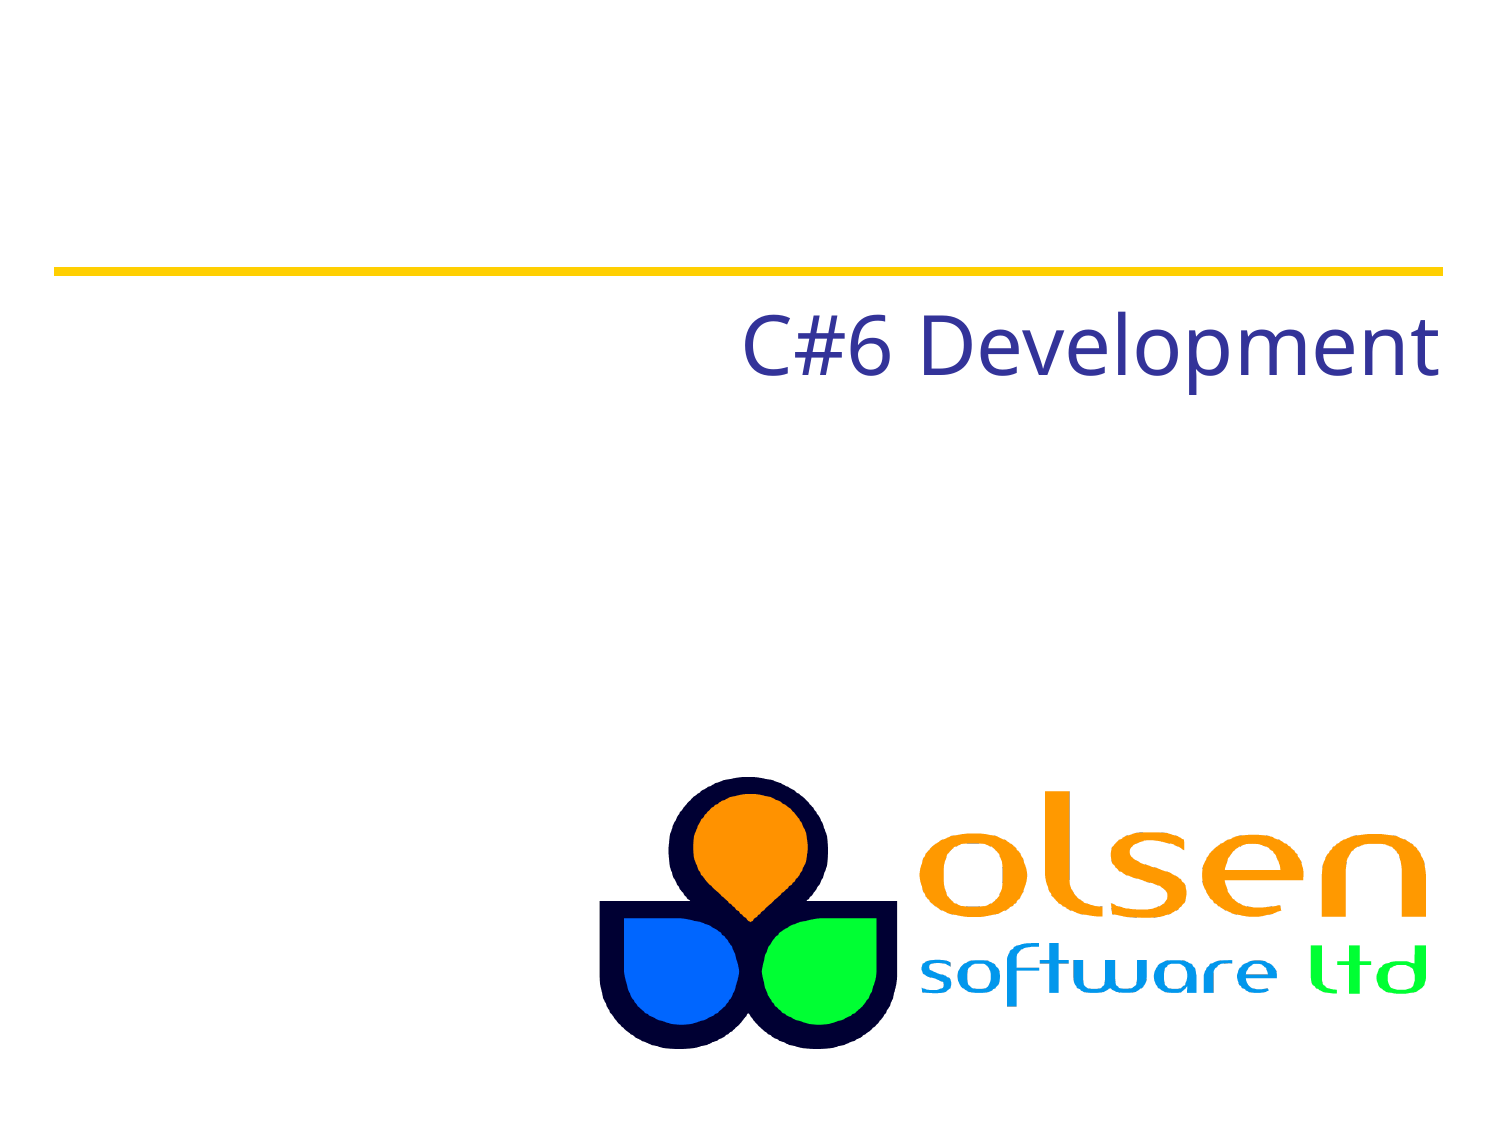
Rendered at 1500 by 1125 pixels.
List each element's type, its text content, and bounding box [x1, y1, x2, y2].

title C#6 Development [112, 176, 1441, 400]
picture [592, 726, 1500, 1056]
